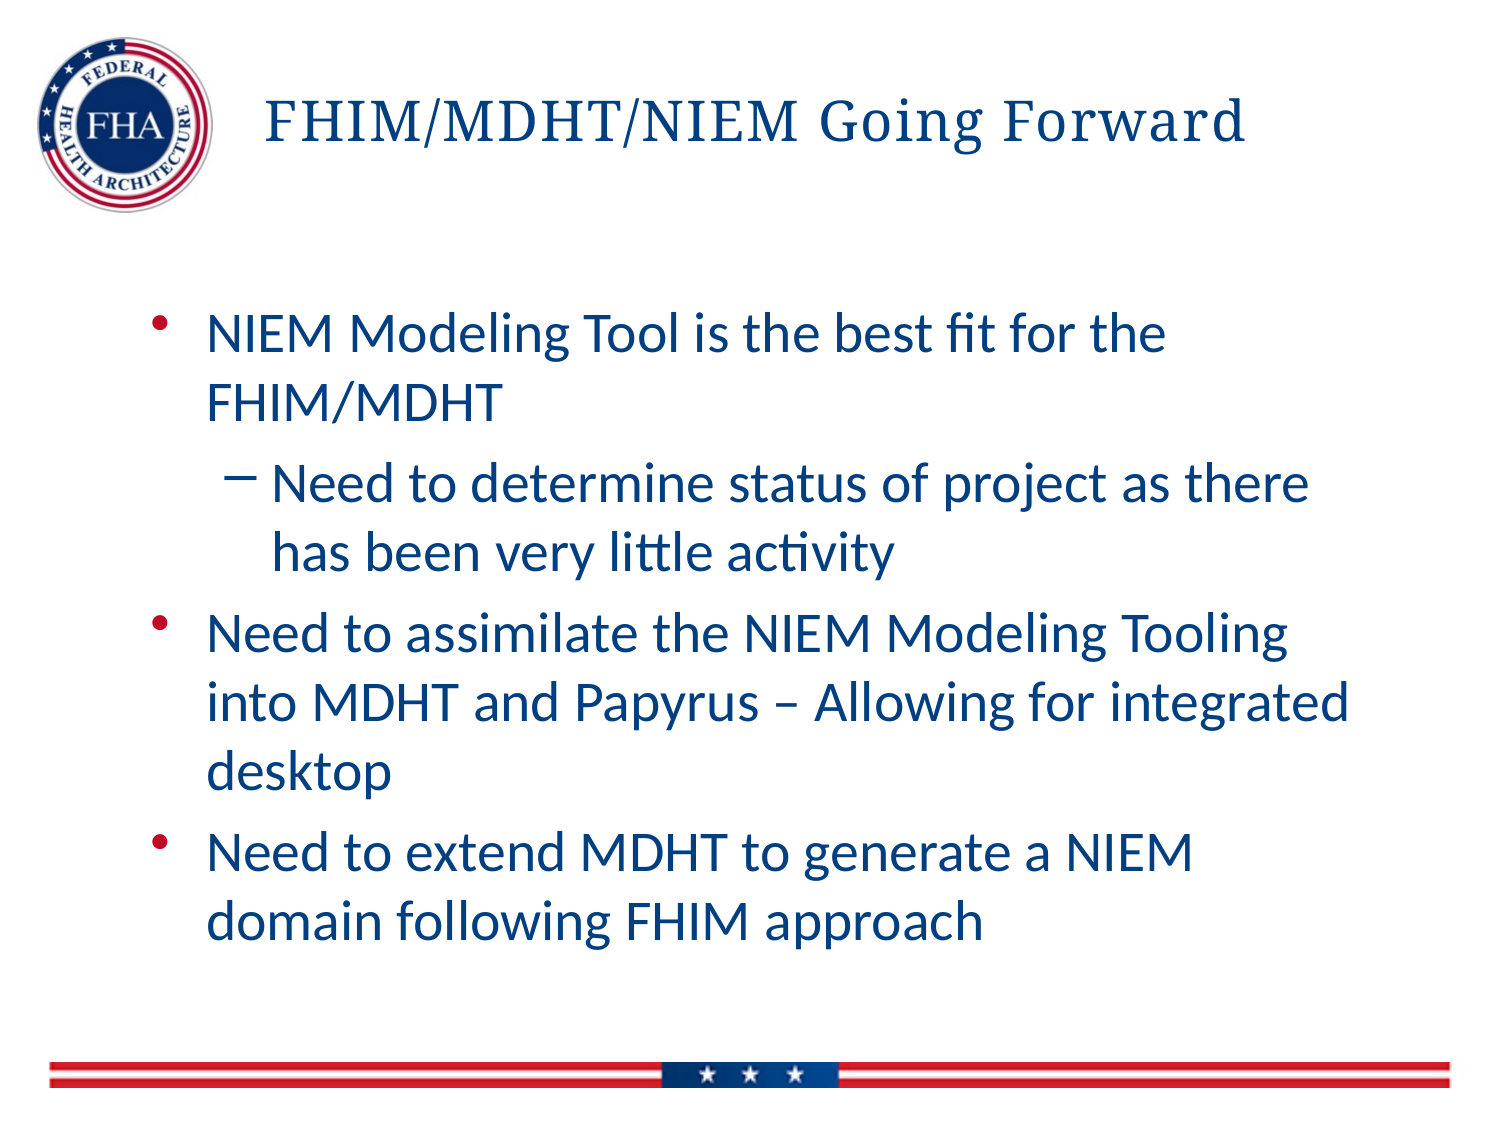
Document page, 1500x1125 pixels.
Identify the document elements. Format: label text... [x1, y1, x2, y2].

picture [37, 37, 213, 213]
title FHIM/MDHT/NIEM Going Forward [249, 24, 1500, 213]
list NIEM Modeling Tool is the best fit for the FHIM/MDHT Need to determine status of project as there has been very little activity Need to assimilate the NIEM Modeling Tooling into MDHT and Papyrus – Allowing for integrated desktop Need to extend MDHT to generate a NIEM domain following FHIM approach [135, 287, 1386, 963]
picture [0, 1062, 1500, 1088]
